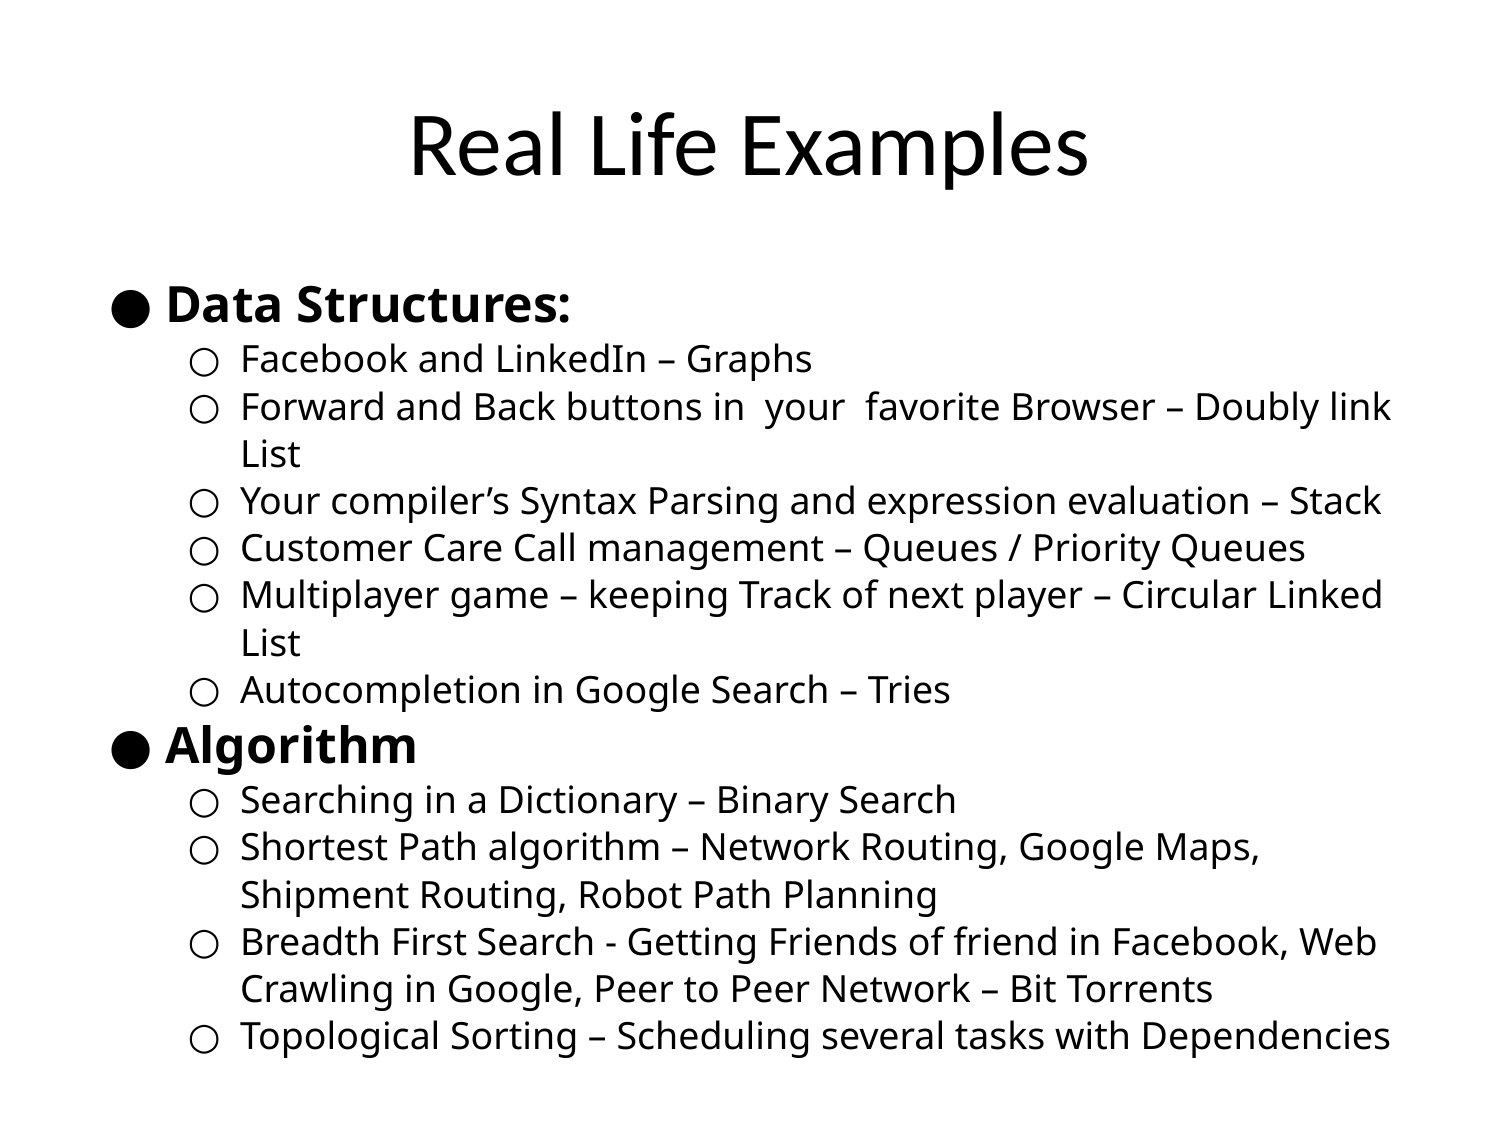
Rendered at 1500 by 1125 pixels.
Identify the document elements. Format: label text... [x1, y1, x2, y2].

list Data Structures: Facebook and LinkedIn – Graphs Forward and Back buttons in your favorite Browser – Doubly link List Your compiler’s Syntax Parsing and expression evaluation – Stack Customer Care Call management – Queues / Priority Queues Multiplayer game – keeping Track of next player – Circular Linked List Autocompletion in Google Search – Tries Algorithm Searching in a Dictionary – Binary Search Shortest Path algorithm – Network Routing, Google Maps, Shipment Routing, Robot Path Planning Breadth First Search - Getting Friends of friend in Facebook, Web Crawling in Google, Peer to Peer Network – Bit Torrents Topological Sorting – Scheduling several tasks with Dependencies [75, 262, 1425, 1005]
title Real Life Examples [75, 45, 1425, 233]
